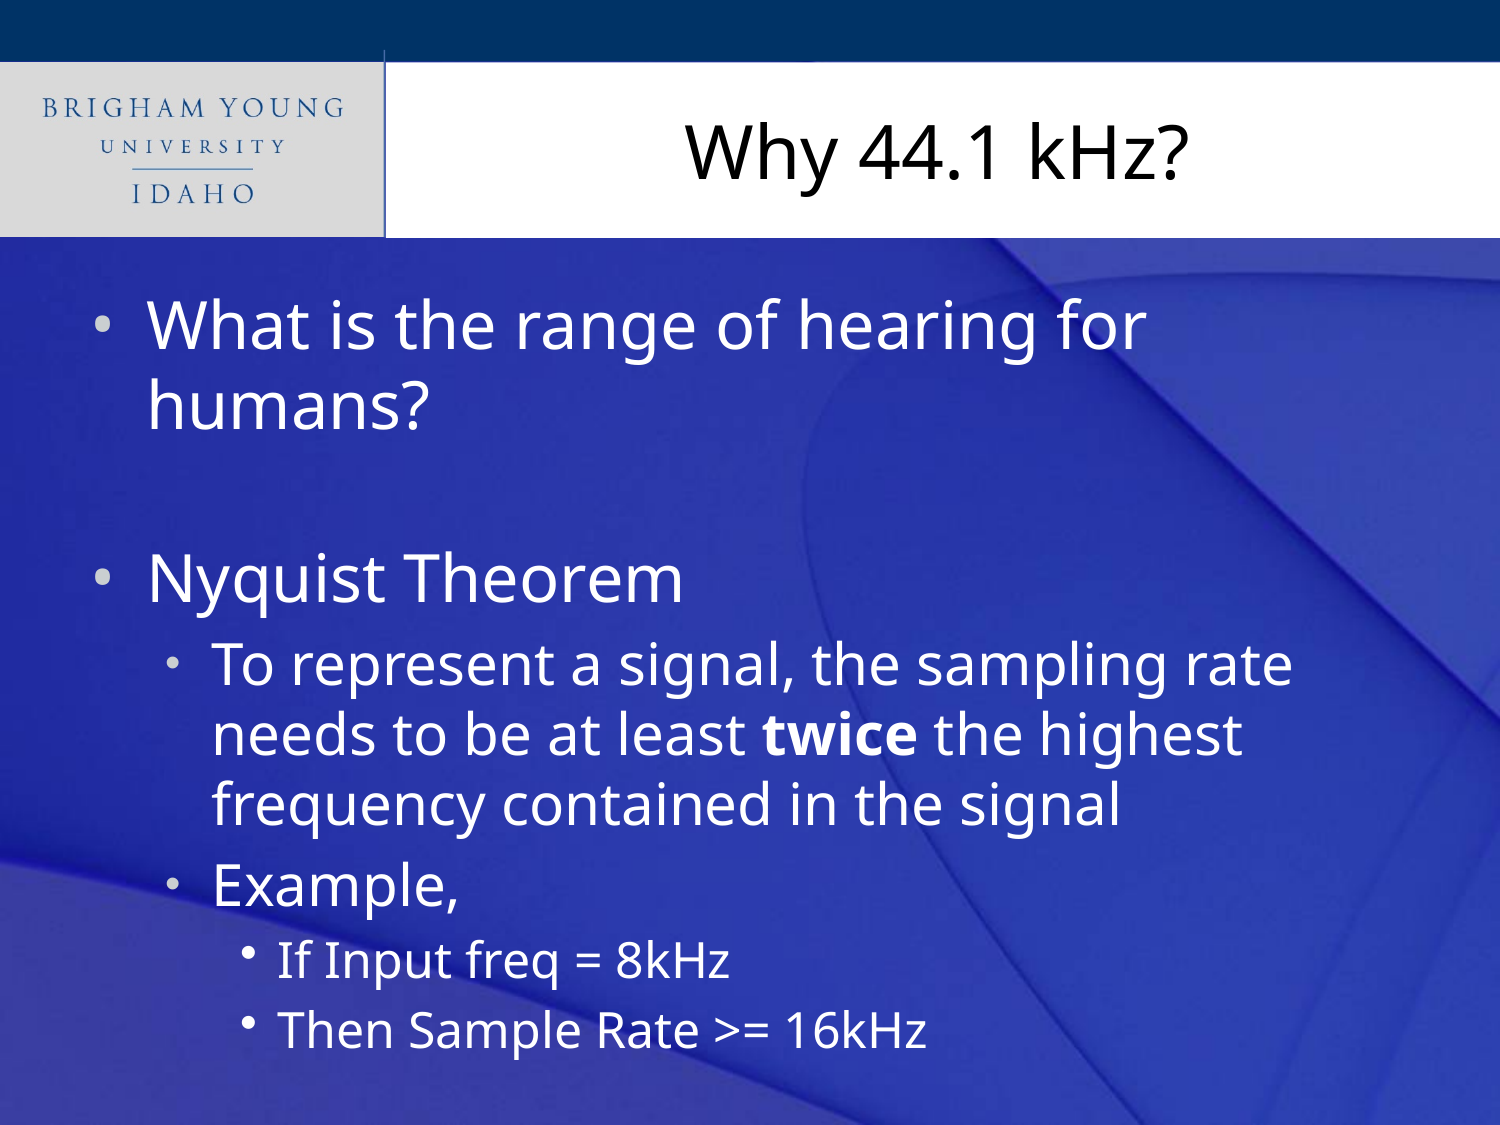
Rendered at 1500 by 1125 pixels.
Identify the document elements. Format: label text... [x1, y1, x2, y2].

list What is the range of hearing for humans? Nyquist Theorem To represent a signal, the sampling rate needs to be at least twice the highest frequency contained in the signal Example, If Input freq = 8kHz Then Sample Rate >= 16kHz [74, 274, 1426, 913]
picture [0, 62, 1500, 1125]
title Why 44.1 kHz? [449, 37, 1426, 263]
